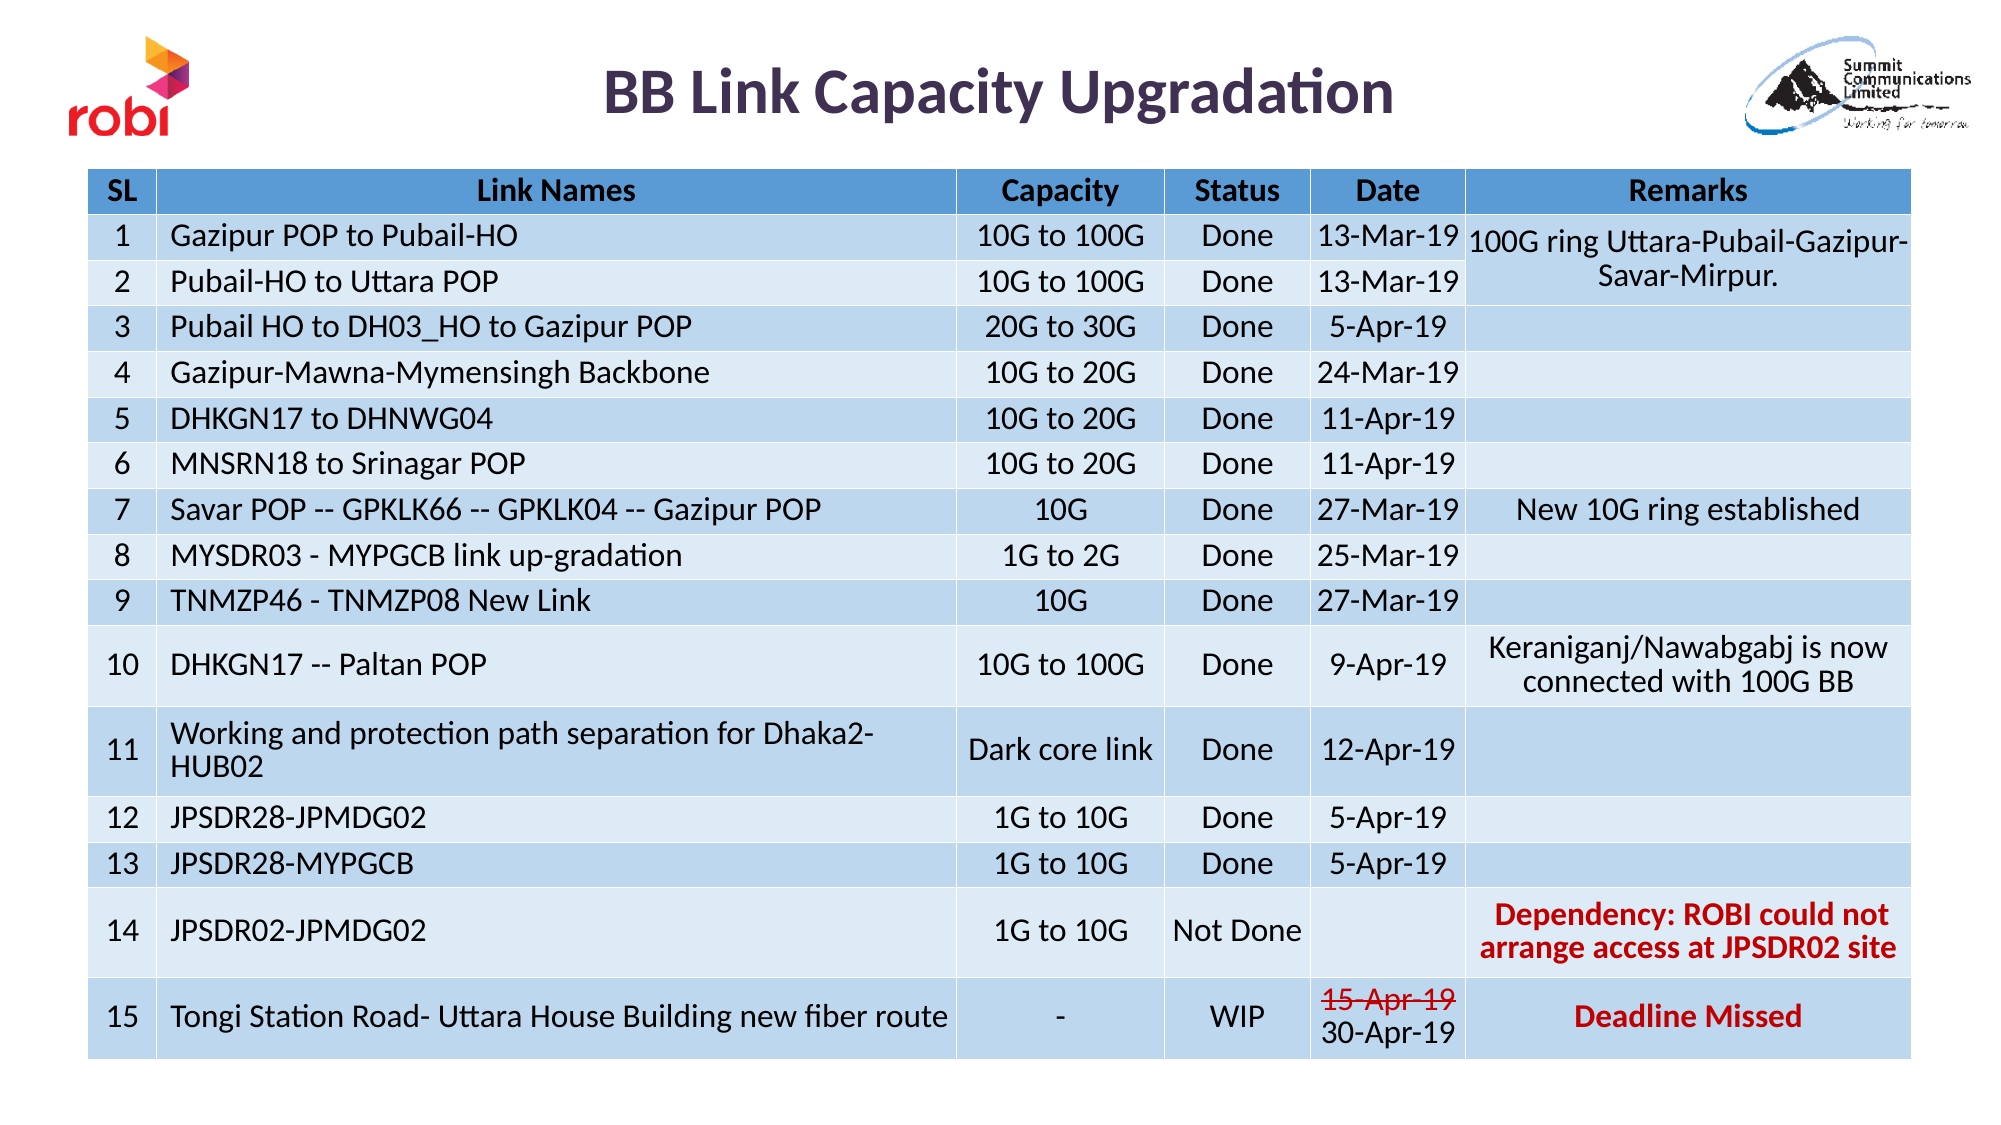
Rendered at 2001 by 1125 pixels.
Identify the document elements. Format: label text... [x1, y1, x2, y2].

table_cell 13-Mar-19 [1311, 261, 1465, 305]
table_cell Done [1165, 398, 1310, 442]
table_cell MYSDR03 - MYPGCB link up-gradation [157, 535, 956, 579]
table_cell 9 [88, 580, 156, 625]
table_cell Savar POP -- GPKLK66 -- GPKLK04 -- Gazipur POP [157, 489, 956, 534]
table_cell JPSDR28-JPMDG02 [157, 797, 956, 842]
table_cell 10 [88, 626, 156, 706]
table_cell 5-Apr-19 [1311, 843, 1465, 887]
table_cell 14 [88, 888, 156, 977]
table_cell Tongi Station Road- Uttara House Building new fiber route [157, 978, 956, 1059]
table_cell 1 [88, 215, 156, 260]
table_cell [1466, 443, 1911, 488]
table_cell 5-Apr-19 [1311, 306, 1465, 351]
table_cell 3 [88, 306, 156, 351]
table_cell 10G [957, 580, 1164, 625]
table_header Remarks [1466, 169, 1911, 214]
table_cell 10G to 20G [957, 352, 1164, 397]
table_header Capacity [957, 169, 1164, 214]
table_cell Done [1165, 443, 1310, 488]
table_cell Done [1165, 306, 1310, 351]
table_header SL [88, 169, 156, 214]
table_cell Not Done [1165, 888, 1310, 977]
picture [69, 36, 190, 136]
table_cell DHKGN17 -- Paltan POP [157, 626, 956, 706]
table_cell 10G [957, 489, 1164, 534]
table_cell 1G to 10G [957, 843, 1164, 887]
table_cell - [957, 978, 1164, 1059]
table_cell Working and protection path separation for Dhaka2-HUB02 [157, 707, 956, 796]
table_cell 5 [88, 398, 156, 442]
table_cell Done [1165, 352, 1310, 397]
table_cell [1466, 797, 1911, 842]
table_cell 10G to 100G [957, 261, 1164, 305]
table_cell 27-Mar-19 [1311, 489, 1465, 534]
table_cell Done [1165, 797, 1310, 842]
table_cell 12-Apr-19 [1311, 707, 1465, 796]
table_cell 7 [88, 489, 156, 534]
table_cell 10G to 100G [957, 215, 1164, 260]
table_cell 25-Mar-19 [1311, 535, 1465, 579]
table_cell 1G to 2G [957, 535, 1164, 579]
table_cell Done [1165, 843, 1310, 887]
table_cell Done [1165, 535, 1310, 579]
table_cell Keraniganj/Nawabgabj is now connected with 100G BB [1466, 626, 1911, 706]
table_cell 10G to 20G [957, 398, 1164, 442]
table_cell 11 [88, 707, 156, 796]
table_cell 24-Mar-19 [1311, 352, 1465, 397]
text_box BB Link Capacity Upgradation [296, 40, 1704, 134]
table_cell 2 [88, 261, 156, 305]
table_cell 100G ring Uttara-Pubail-Gazipur-Savar-Mirpur. [1466, 215, 1911, 305]
picture [1745, 36, 1971, 135]
table_cell Gazipur-Mawna-Mymensingh Backbone [157, 352, 956, 397]
table_cell 11-Apr-19 [1311, 398, 1465, 442]
table_cell 15 [88, 978, 156, 1059]
table_cell Done [1165, 215, 1310, 260]
table_cell 10G to 20G [957, 443, 1164, 488]
table_cell New 10G ring established [1466, 489, 1911, 534]
table_cell Done [1165, 580, 1310, 625]
table_cell Done [1165, 626, 1310, 706]
table_header Status [1165, 169, 1310, 214]
table_cell 11-Apr-19 [1311, 443, 1465, 488]
table_header Date [1311, 169, 1465, 214]
table_cell 4 [88, 352, 156, 397]
table_cell 12 [88, 797, 156, 842]
table_cell [1466, 352, 1911, 397]
table_cell JPSDR28-MYPGCB [157, 843, 956, 887]
table_cell Dark core link [957, 707, 1164, 796]
table_cell 8 [88, 535, 156, 579]
table_cell Pubail-HO to Uttara POP [157, 261, 956, 305]
table_cell Gazipur POP to Pubail-HO [157, 215, 956, 260]
table_cell 10G to 100G [957, 626, 1164, 706]
table_cell [1311, 888, 1465, 977]
table_cell [1466, 535, 1911, 579]
table_cell 5-Apr-19 [1311, 797, 1465, 842]
table_cell 1G to 10G [957, 797, 1164, 842]
table_cell JPSDR02-JPMDG02 [157, 888, 956, 977]
table_cell Dependency: ROBI could not arrange access at JPSDR02 site [1466, 888, 1911, 977]
table_cell [1466, 843, 1911, 887]
table_cell Deadline Missed [1466, 978, 1911, 1059]
table_cell 27-Mar-19 [1311, 580, 1465, 625]
table_cell 20G to 30G [957, 306, 1164, 351]
table_cell [1466, 707, 1911, 796]
table_cell Pubail HO to DH03_HO to Gazipur POP [157, 306, 956, 351]
table_header Link Names [157, 169, 956, 214]
table_cell Done [1165, 261, 1310, 305]
table_cell [1466, 306, 1911, 351]
table_cell 6 [88, 443, 156, 488]
table_cell Done [1165, 707, 1310, 796]
table_cell 9-Apr-19 [1311, 626, 1465, 706]
table_cell Done [1165, 489, 1310, 534]
table_cell DHKGN17 to DHNWG04 [157, 398, 956, 442]
table_cell 1G to 10G [957, 888, 1164, 977]
table_cell 13 [88, 843, 156, 887]
table_cell 15-Apr-19 30-Apr-19 [1311, 978, 1465, 1059]
table_cell 13-Mar-19 [1311, 215, 1465, 260]
table_cell TNMZP46 - TNMZP08 New Link [157, 580, 956, 625]
table_cell [1466, 580, 1911, 625]
table_cell MNSRN18 to Srinagar POP [157, 443, 956, 488]
table_cell WIP [1165, 978, 1310, 1059]
table_cell [1466, 398, 1911, 442]
